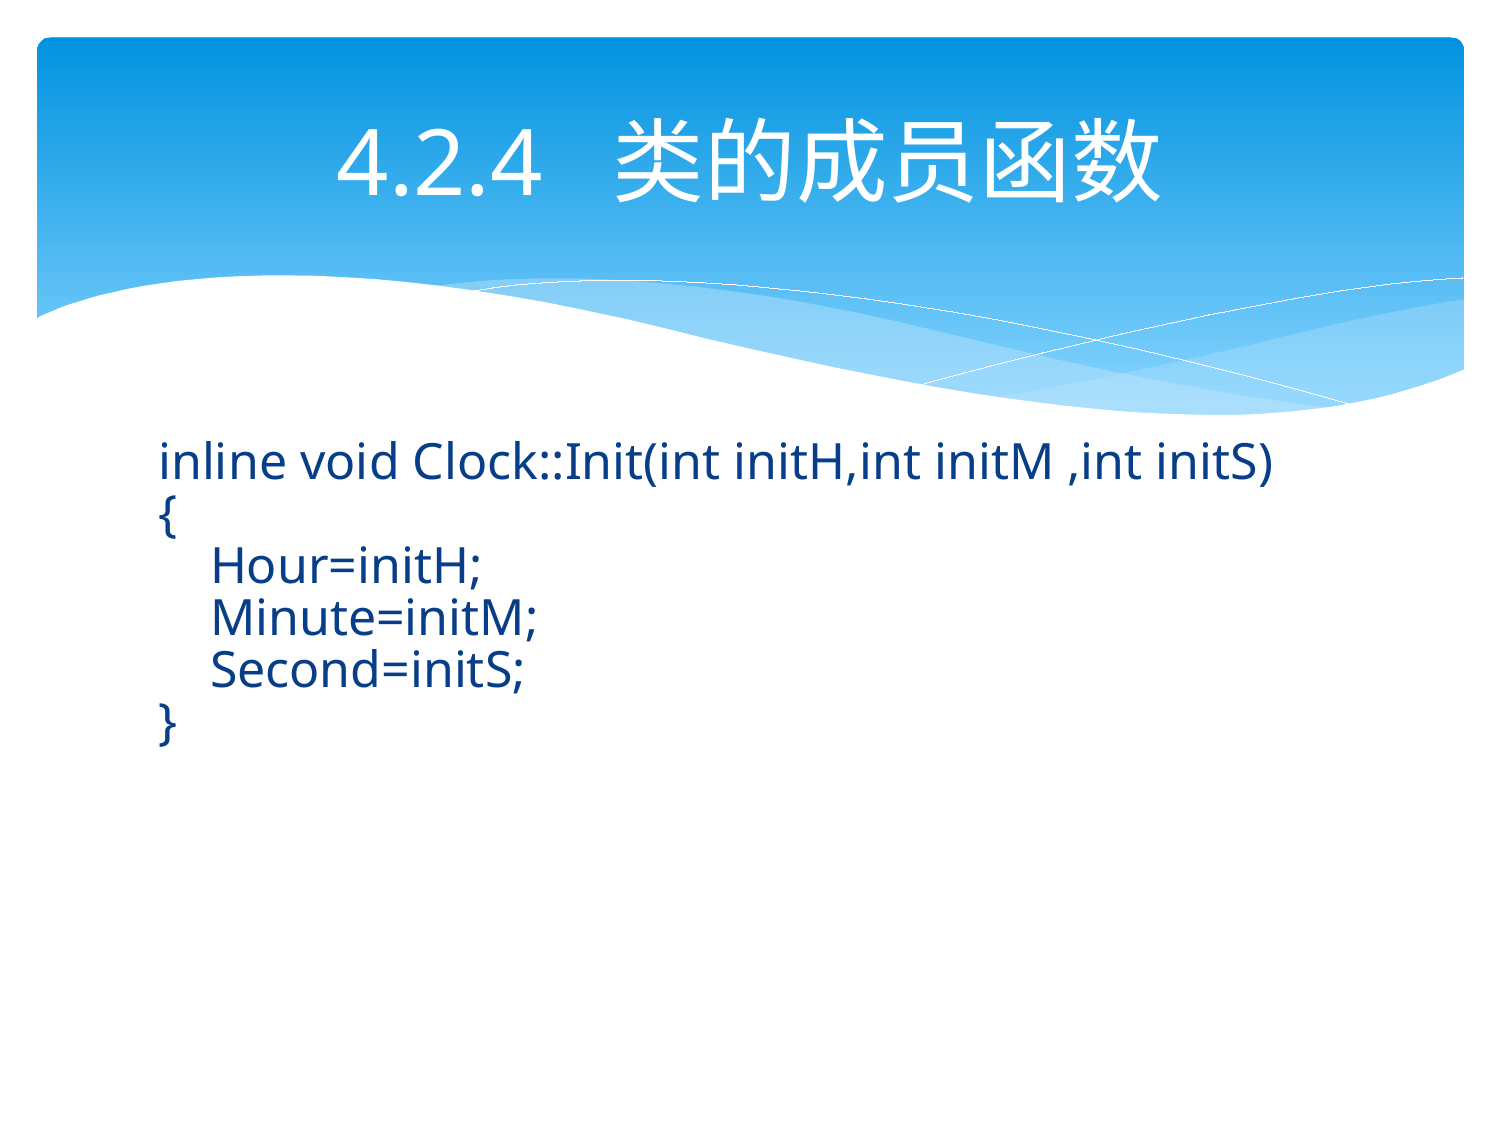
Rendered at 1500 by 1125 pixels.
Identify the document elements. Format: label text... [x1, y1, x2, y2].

list inline void Clock::Init(int initH,int initM ,int initS) { Hour=initH; Minute=initM; Second=initS; } [143, 438, 1359, 1005]
title 4.2.4 类的成员函数 [75, 55, 1425, 261]
